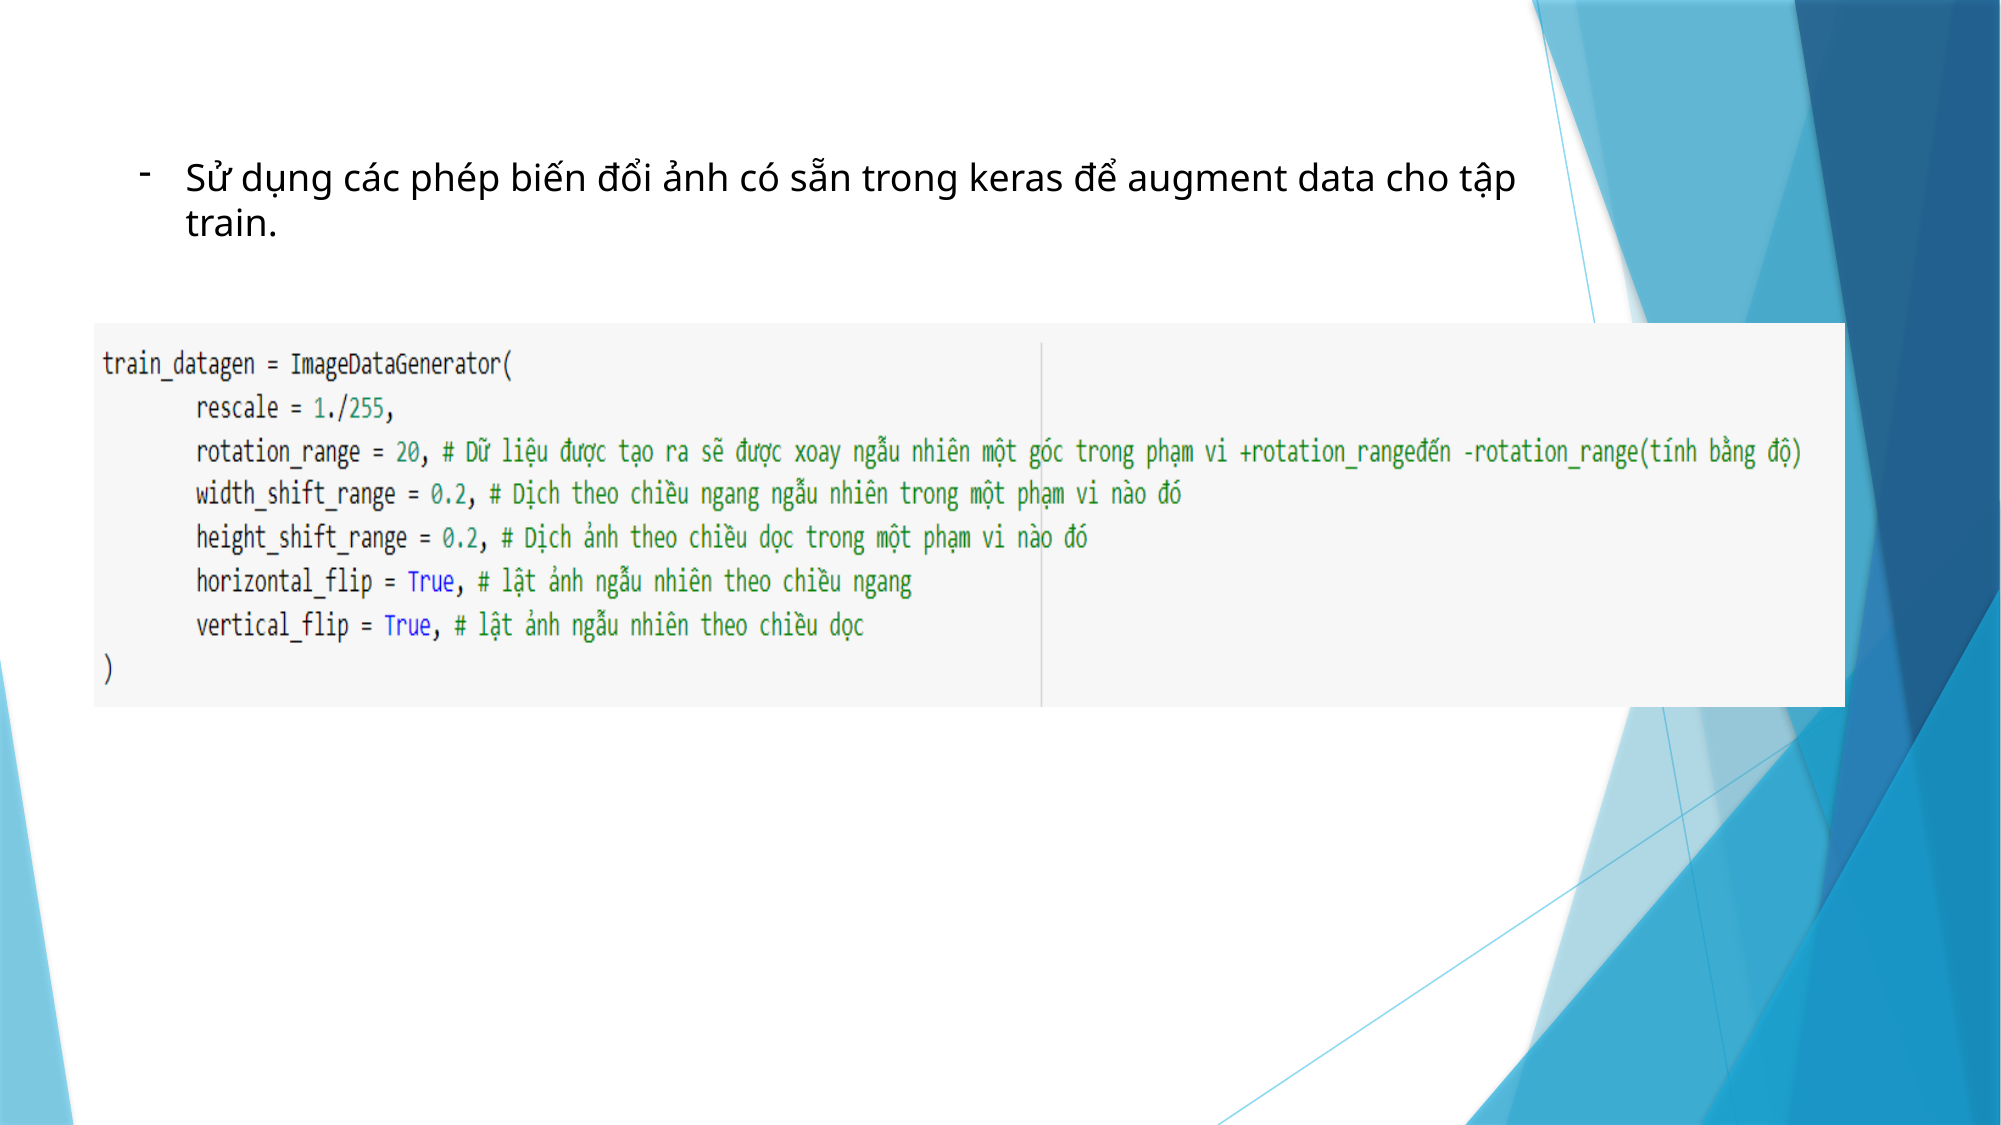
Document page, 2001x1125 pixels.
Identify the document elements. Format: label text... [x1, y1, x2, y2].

picture [93, 323, 1846, 708]
text_box Sử dụng các phép biến đổi ảnh có sẵn trong keras để augment data cho tập train. [123, 146, 1627, 252]
